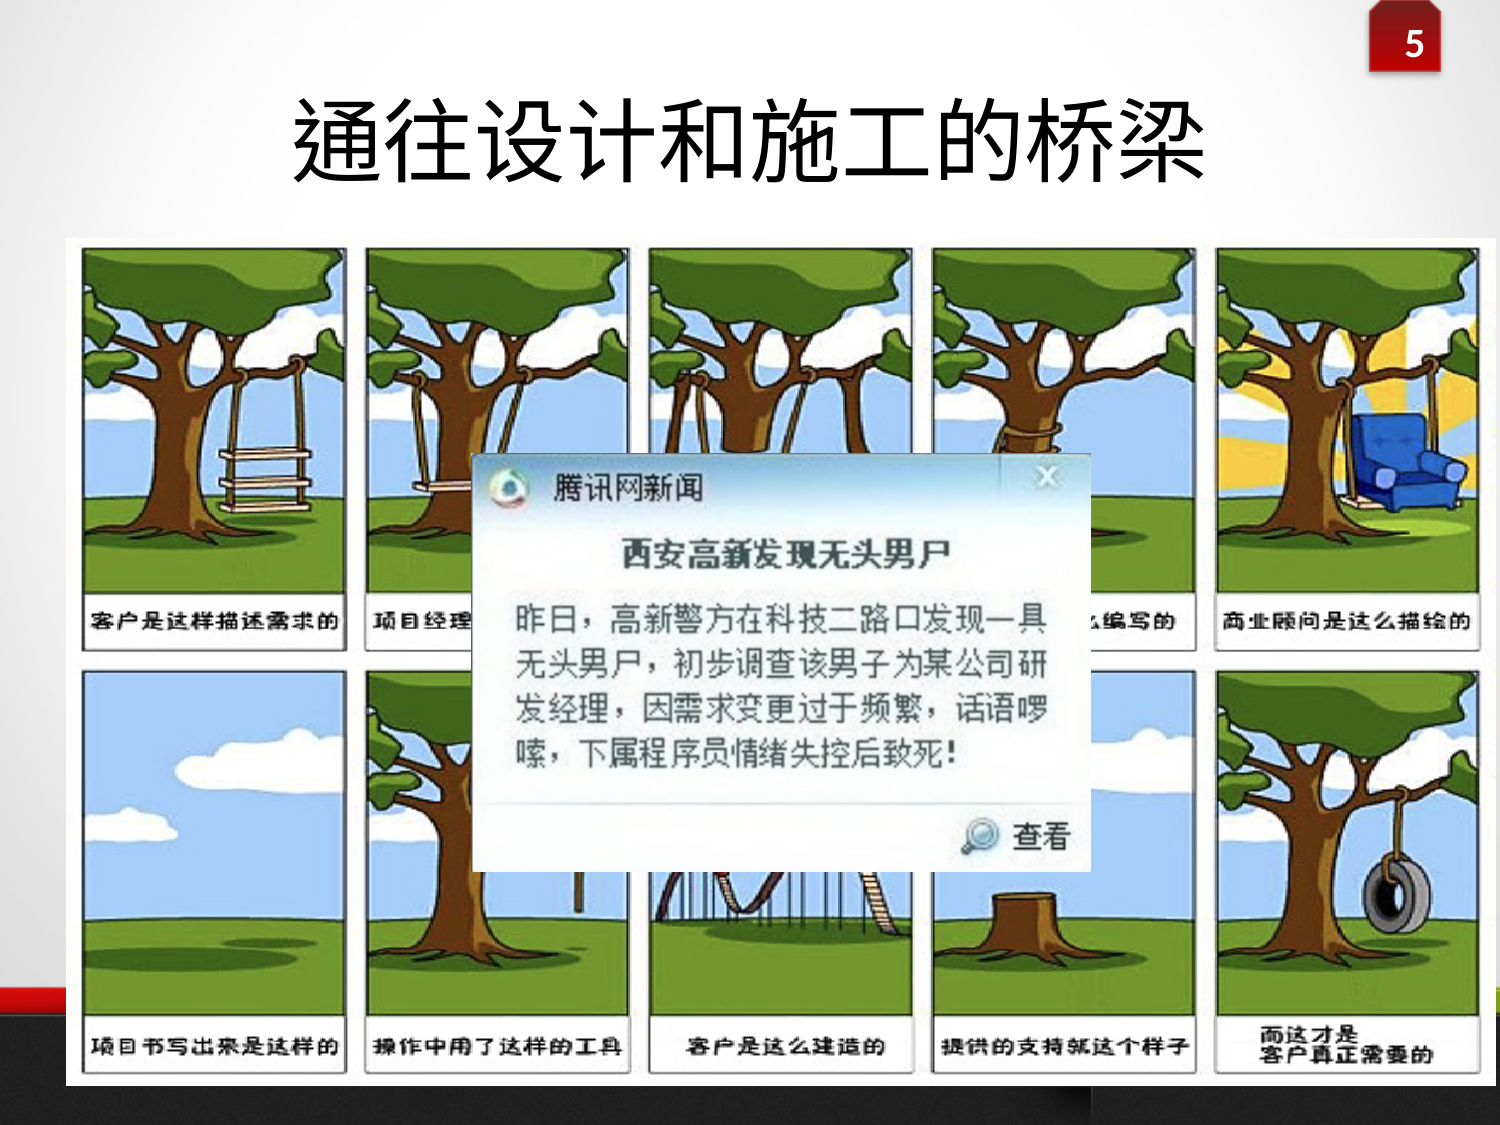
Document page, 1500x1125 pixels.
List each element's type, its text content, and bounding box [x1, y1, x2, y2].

picture [0, 0, 1500, 1125]
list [65, 238, 1496, 1088]
title 通往设计和施工的桥梁 [75, 45, 1425, 233]
